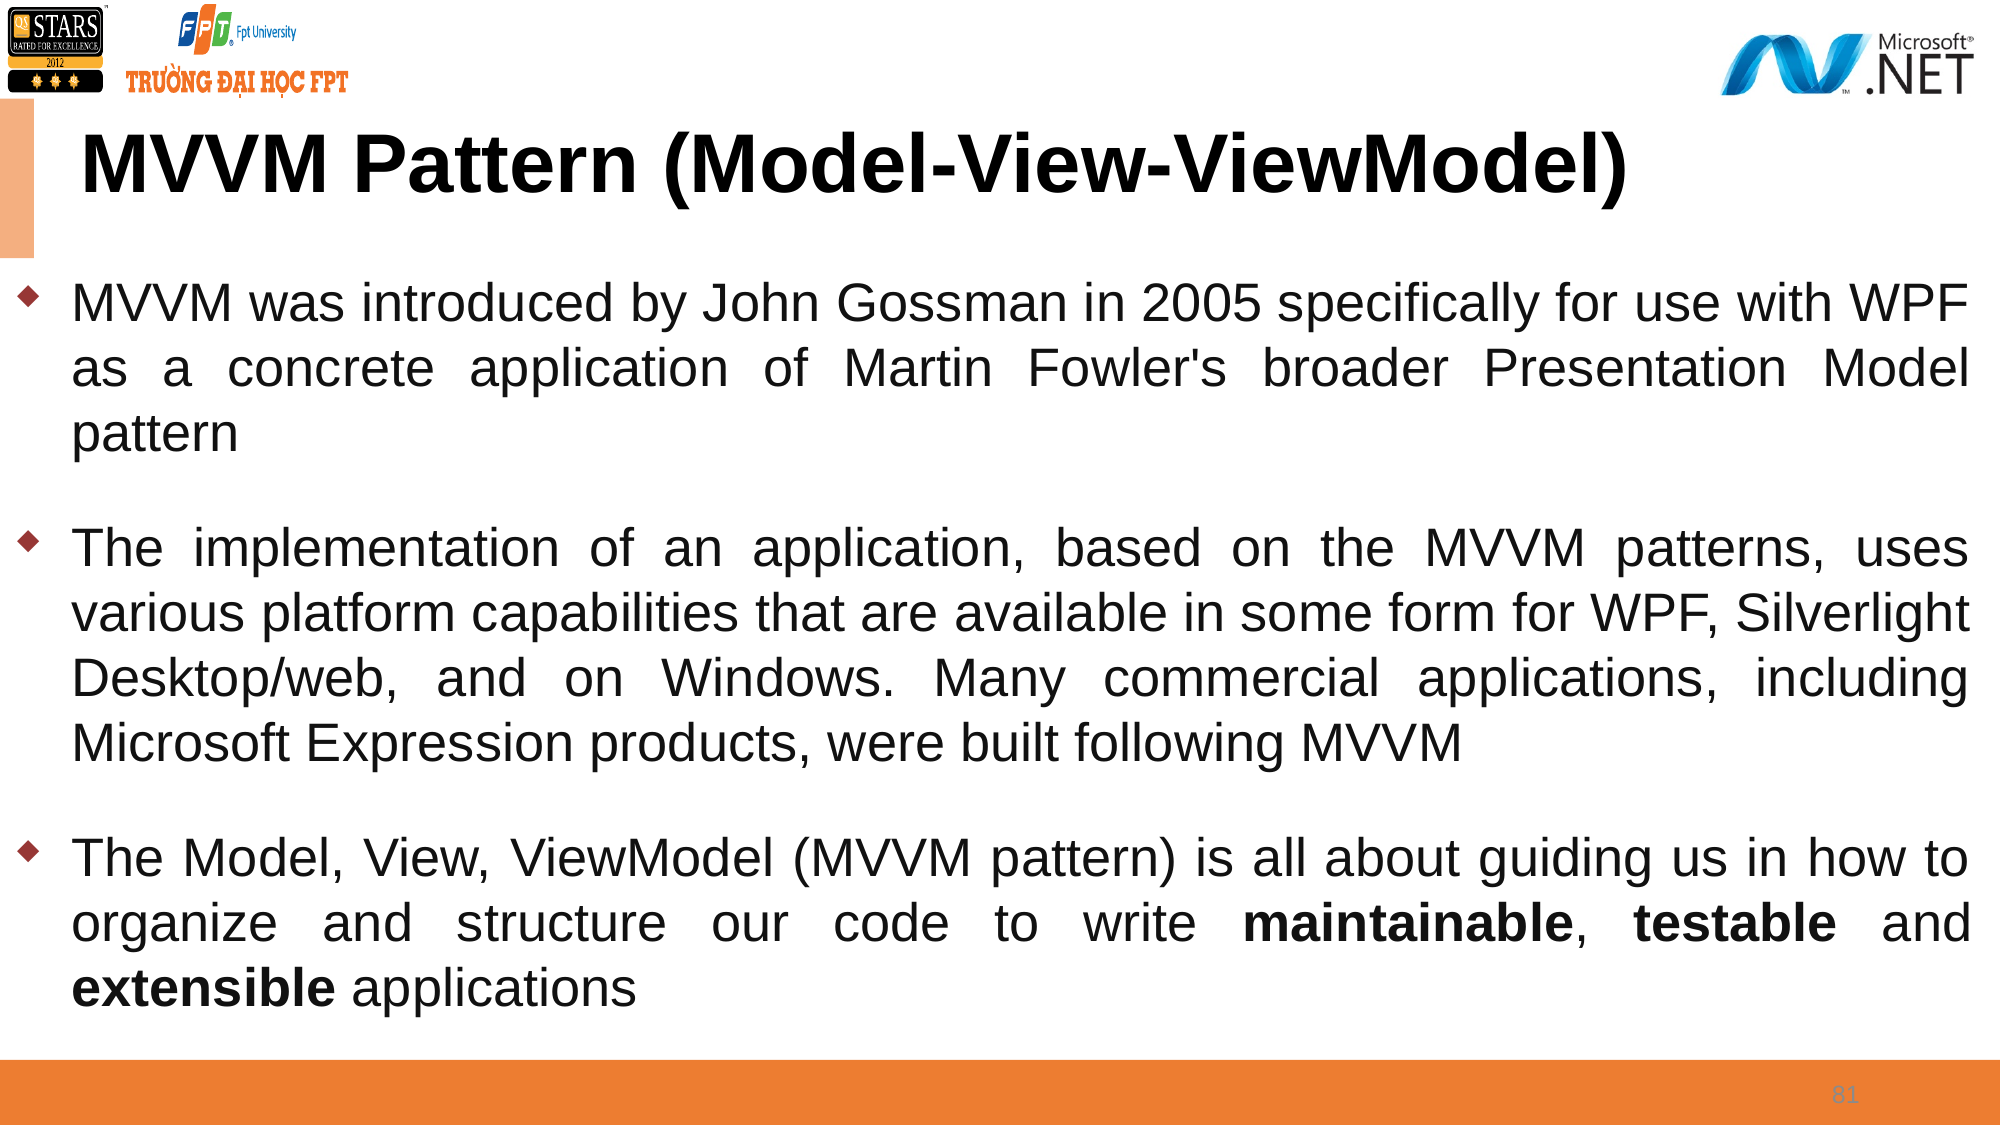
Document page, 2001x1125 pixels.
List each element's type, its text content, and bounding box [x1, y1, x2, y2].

picture [1685, 0, 2001, 128]
title MVVM Pattern (Model-View-ViewModel) [65, 118, 2000, 213]
slide_number <number> [1424, 1063, 1875, 1123]
text_box MVVM was introduced by John Gossman in 2005 specifically for use with WPF as a concrete application of Martin Fowler's broader Presentation Model pattern The implementation of an application, based on the MVVM patterns, uses various platform capabilities that are available in some form for WPF, Silverlight Desktop/web, and on Windows. Many commercial applications, including Microsoft Expression products, were built following MVVM The Model, View, ViewModel (MVVM pattern) is all about guiding us in how to organize and structure our code to write maintainable, testable and extensible applications [0, 260, 1988, 1025]
